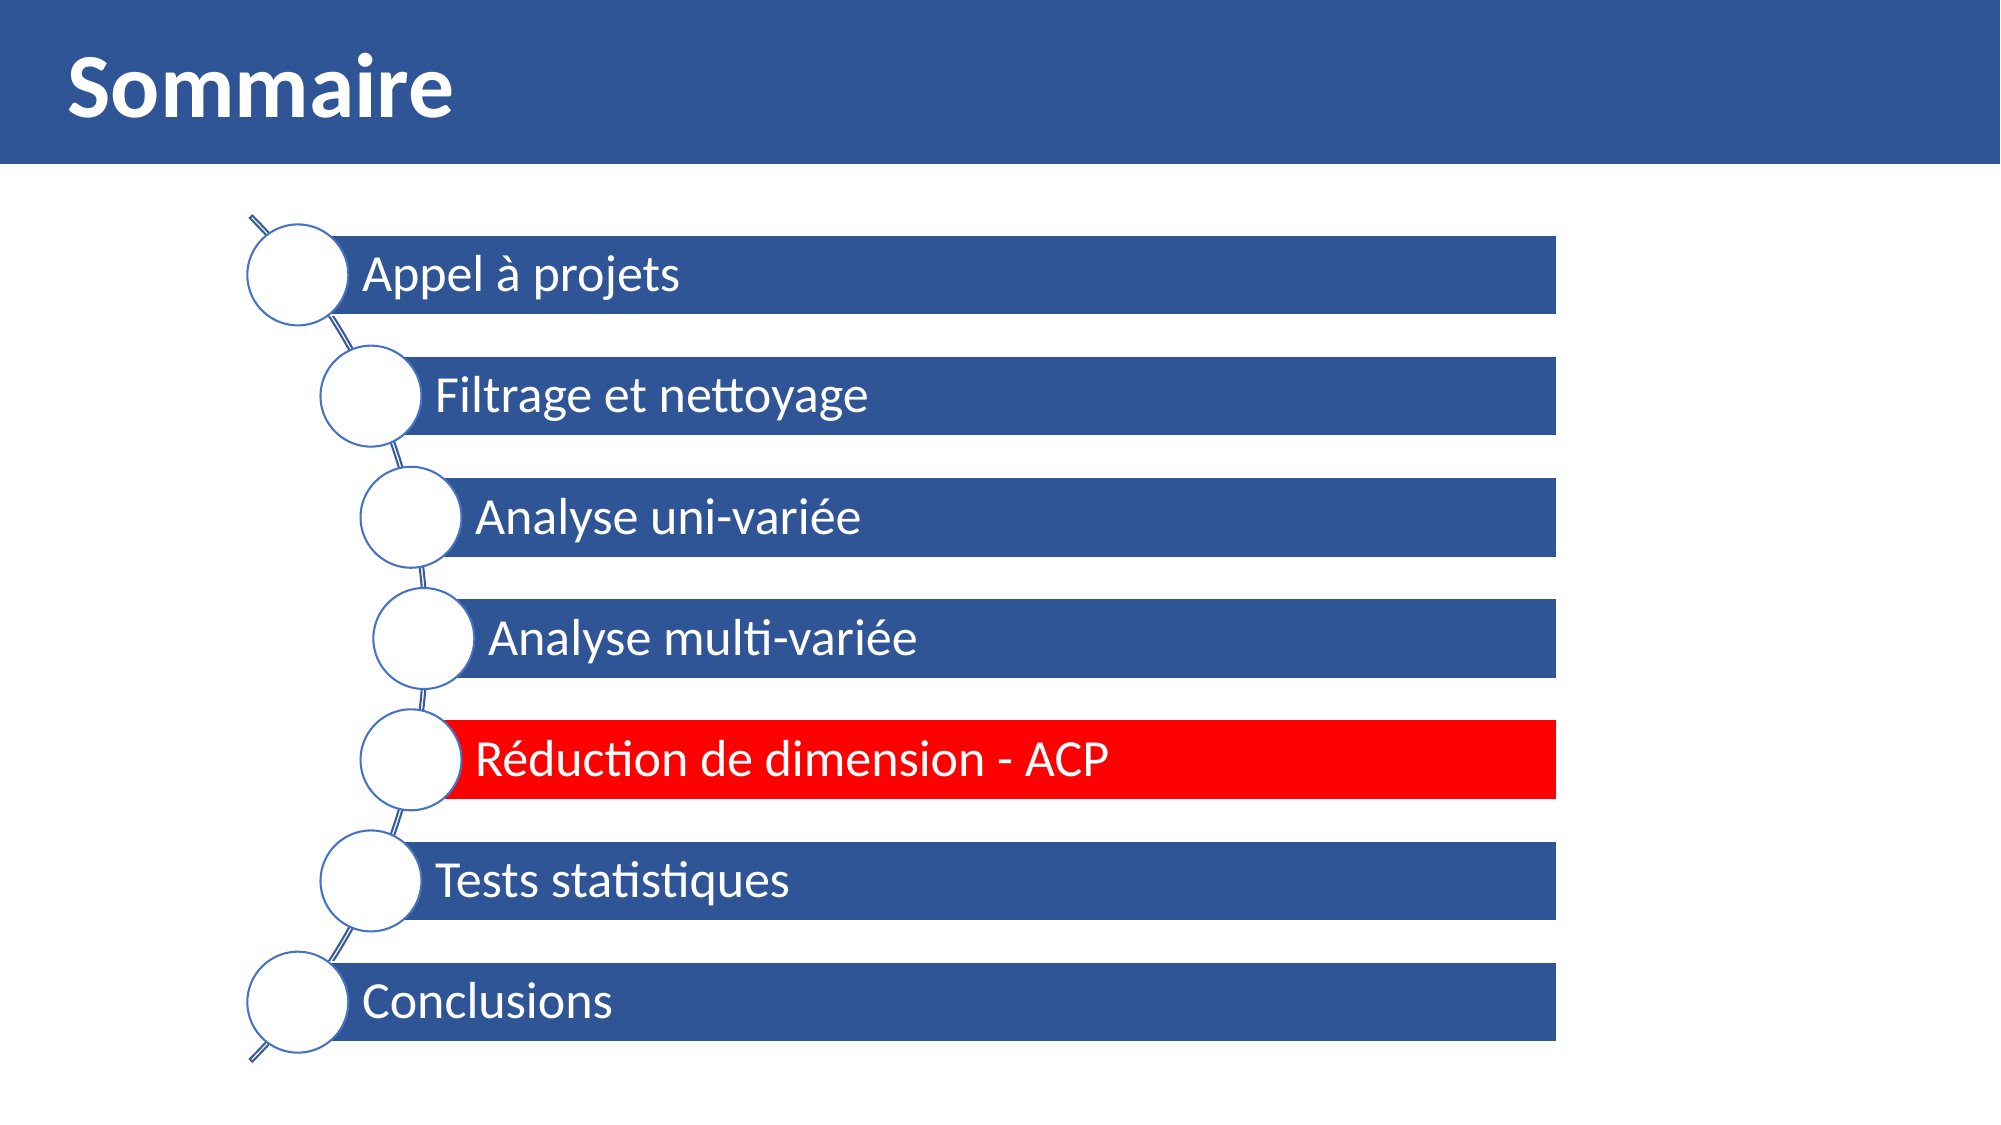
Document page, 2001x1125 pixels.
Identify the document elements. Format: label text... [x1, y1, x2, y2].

text_box [0, 0, 2000, 164]
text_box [235, 194, 1569, 1083]
text_box Sommaire [52, 18, 818, 144]
